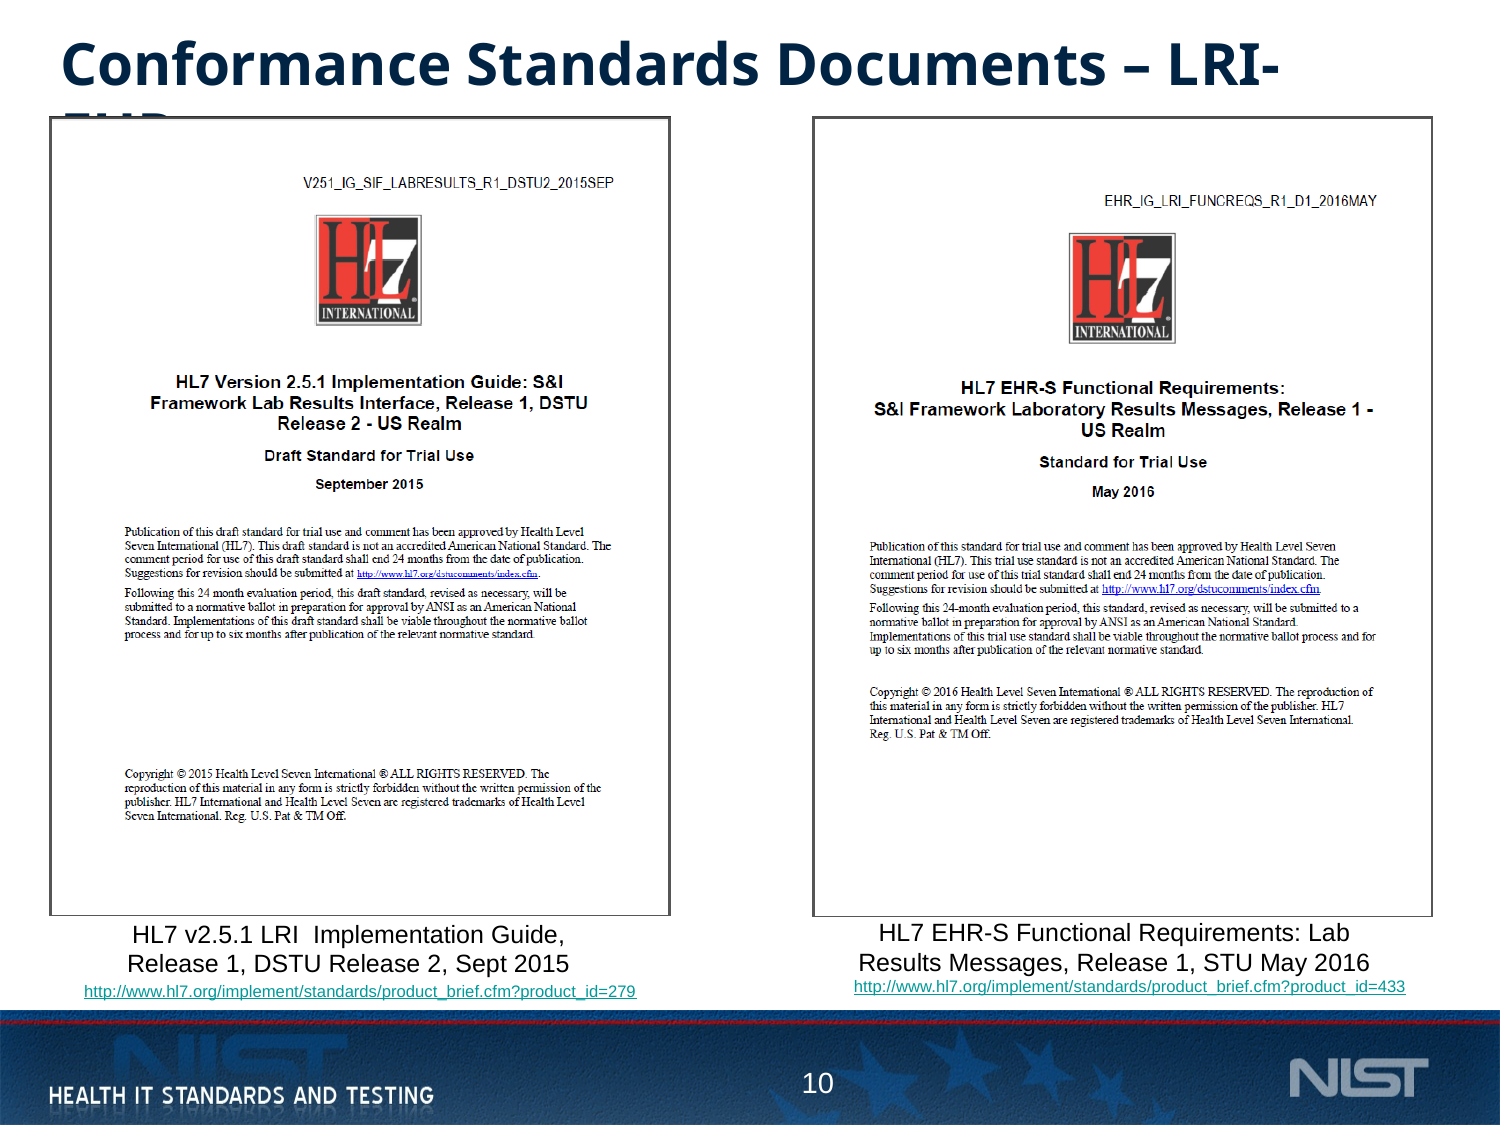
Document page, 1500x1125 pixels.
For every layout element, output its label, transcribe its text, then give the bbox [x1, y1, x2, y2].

text_box HL7 EHR-S Functional Requirements: Lab Results Messages, Release 1, STU May 2016 [842, 925, 1388, 968]
picture [812, 116, 1433, 917]
picture [49, 116, 671, 916]
slide_number 10 [642, 1056, 994, 1125]
text_box http://www.hl7.org/implement/standards/product_brief.cfm?product_id=433 [800, 968, 1461, 1004]
title Conformance Standards Documents – LRI-EHR [45, 19, 1396, 106]
picture [0, 1010, 1500, 1125]
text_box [69, 910, 695, 1009]
